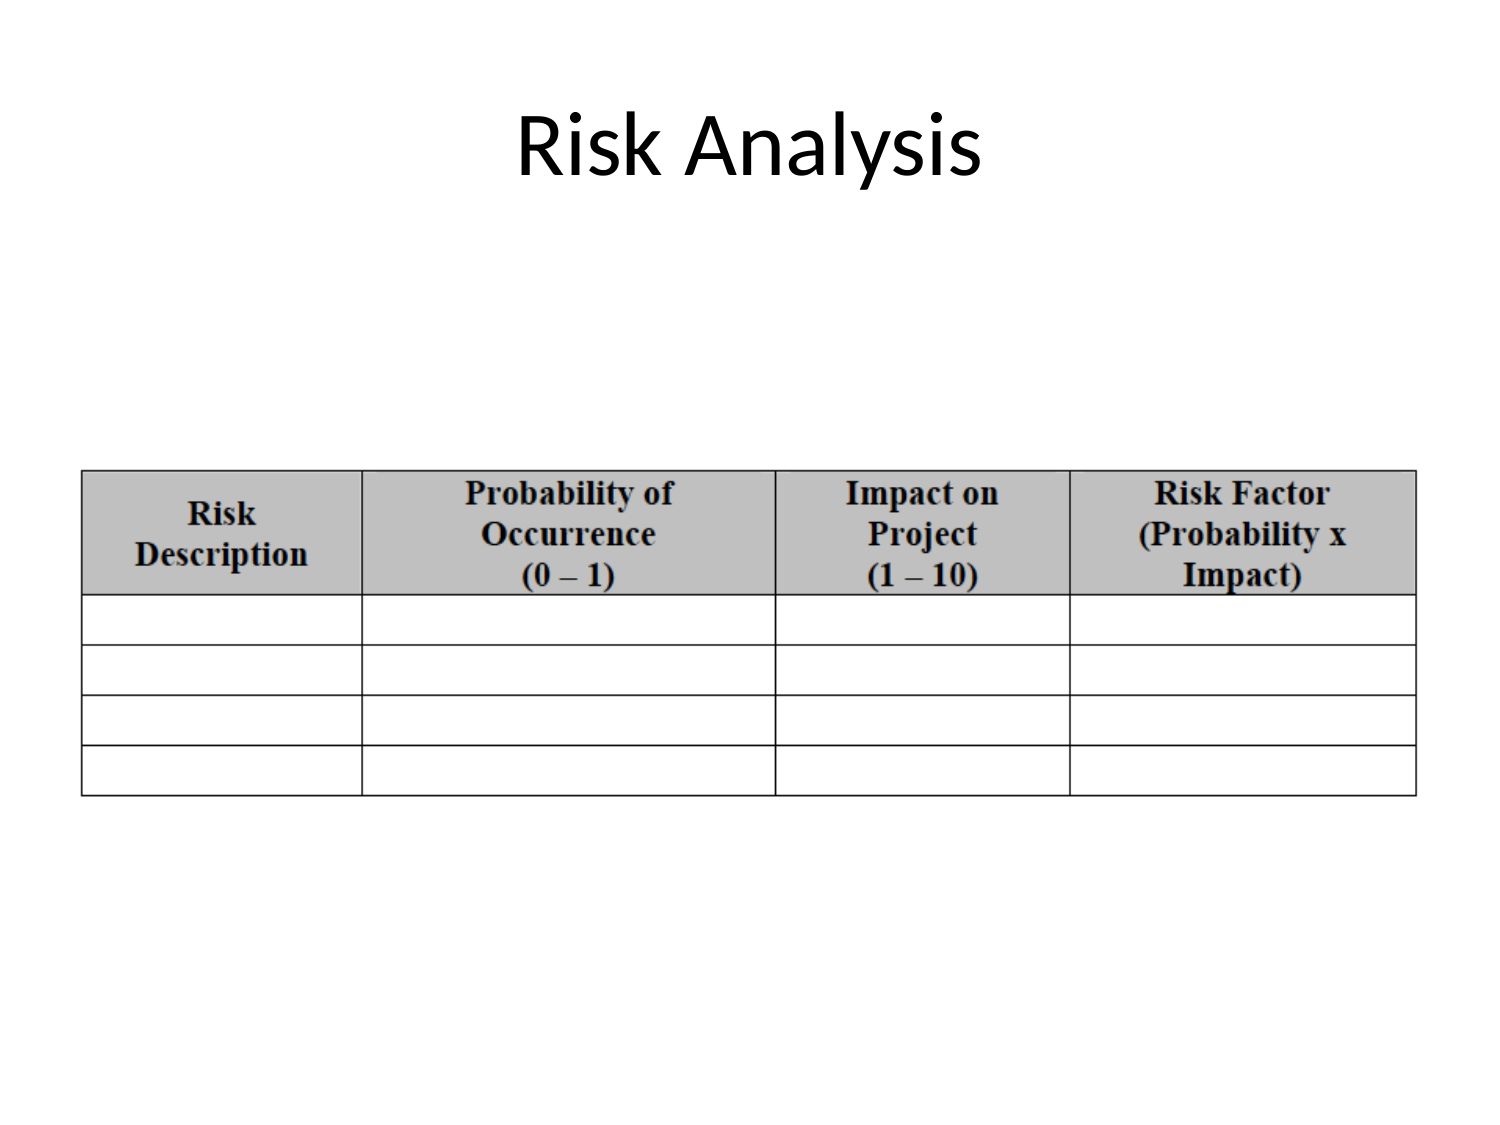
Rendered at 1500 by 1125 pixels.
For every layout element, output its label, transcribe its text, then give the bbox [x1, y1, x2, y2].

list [74, 262, 1426, 1006]
title Risk Analysis [75, 45, 1425, 233]
